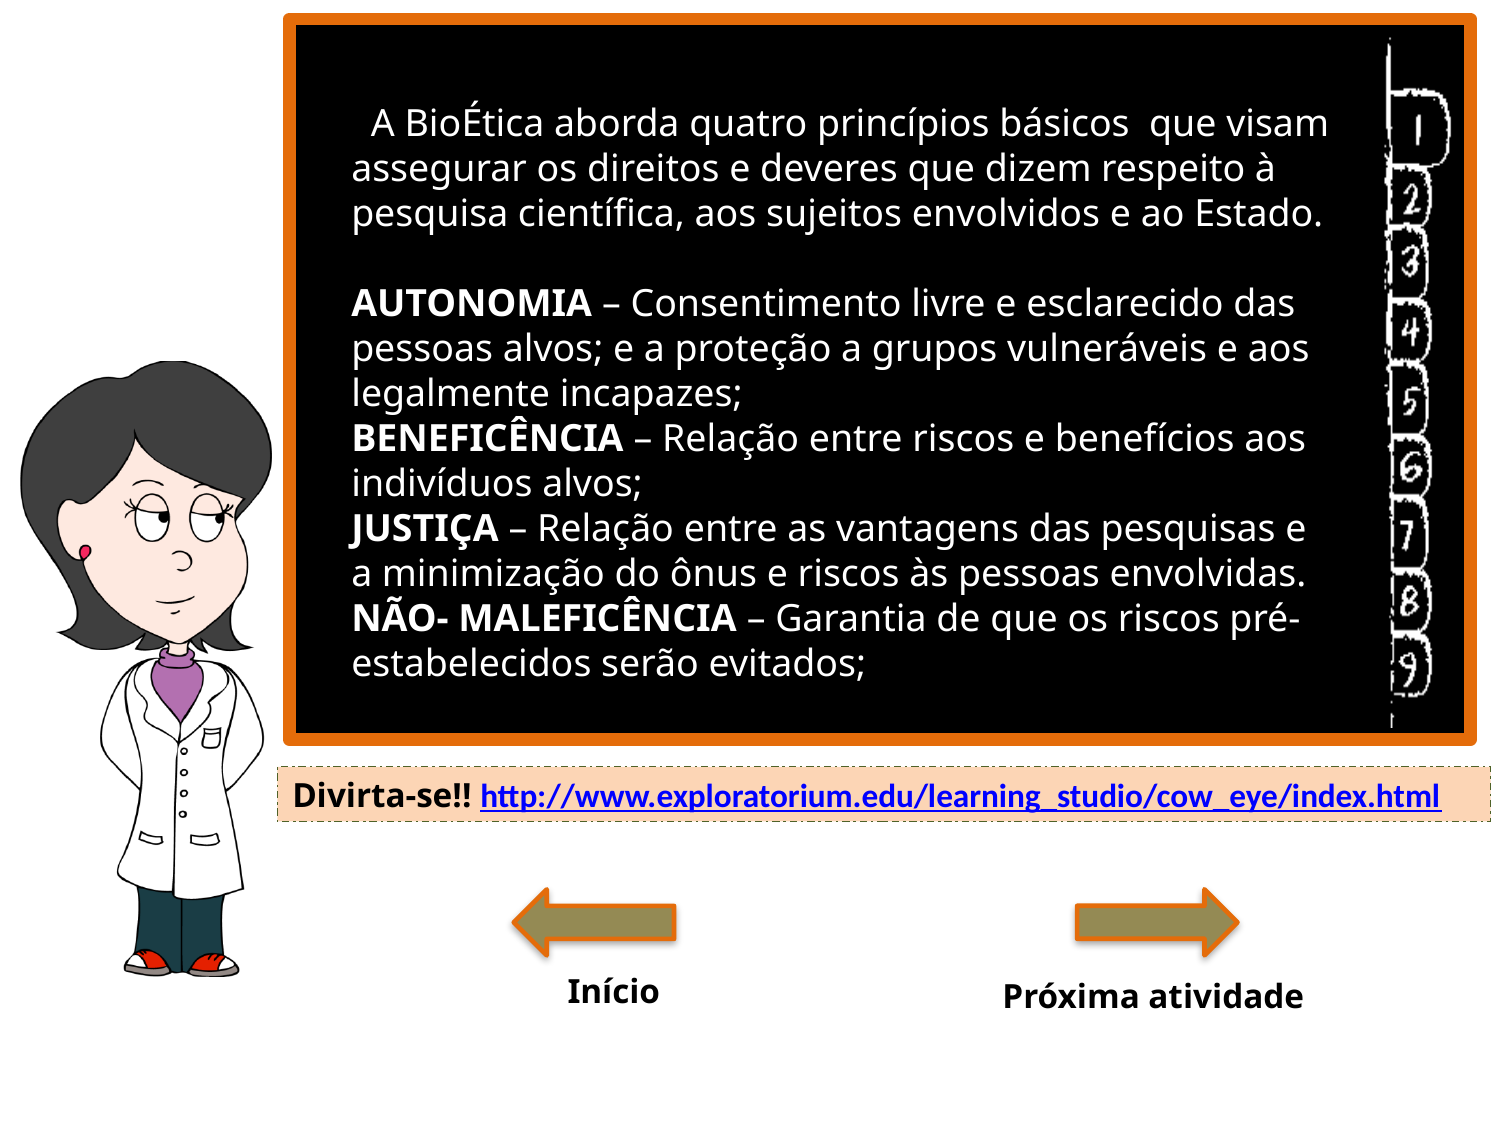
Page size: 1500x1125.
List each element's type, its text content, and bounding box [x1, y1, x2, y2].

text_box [513, 889, 1327, 1024]
text_box A BioÉtica aborda quatro princípios básicos que visam assegurar os direitos e deveres que dizem respeito à pesquisa científica, aos sujeitos envolvidos e ao Estado. AUTONOMIA – Consentimento livre e esclarecido das pessoas alvos; e a proteção a grupos vulneráveis e aos legalmente incapazes; BENEFICÊNCIA – Relação entre riscos e benefícios aos indivíduos alvos; JUSTIÇA – Relação entre as vantagens das pesquisas e a minimização do ônus e riscos às pessoas envolvidas. NÃO- MALEFICÊNCIA – Garantia de que os riscos pré-estabelecidos serão evitados; [334, 64, 1354, 718]
text_box [287, 17, 1473, 742]
picture [0, 361, 272, 978]
picture [1369, 30, 1459, 729]
text_box Divirta-se!! http://www.exploratorium.edu/learning_studio/cow_eye/index.html [277, 766, 1491, 822]
